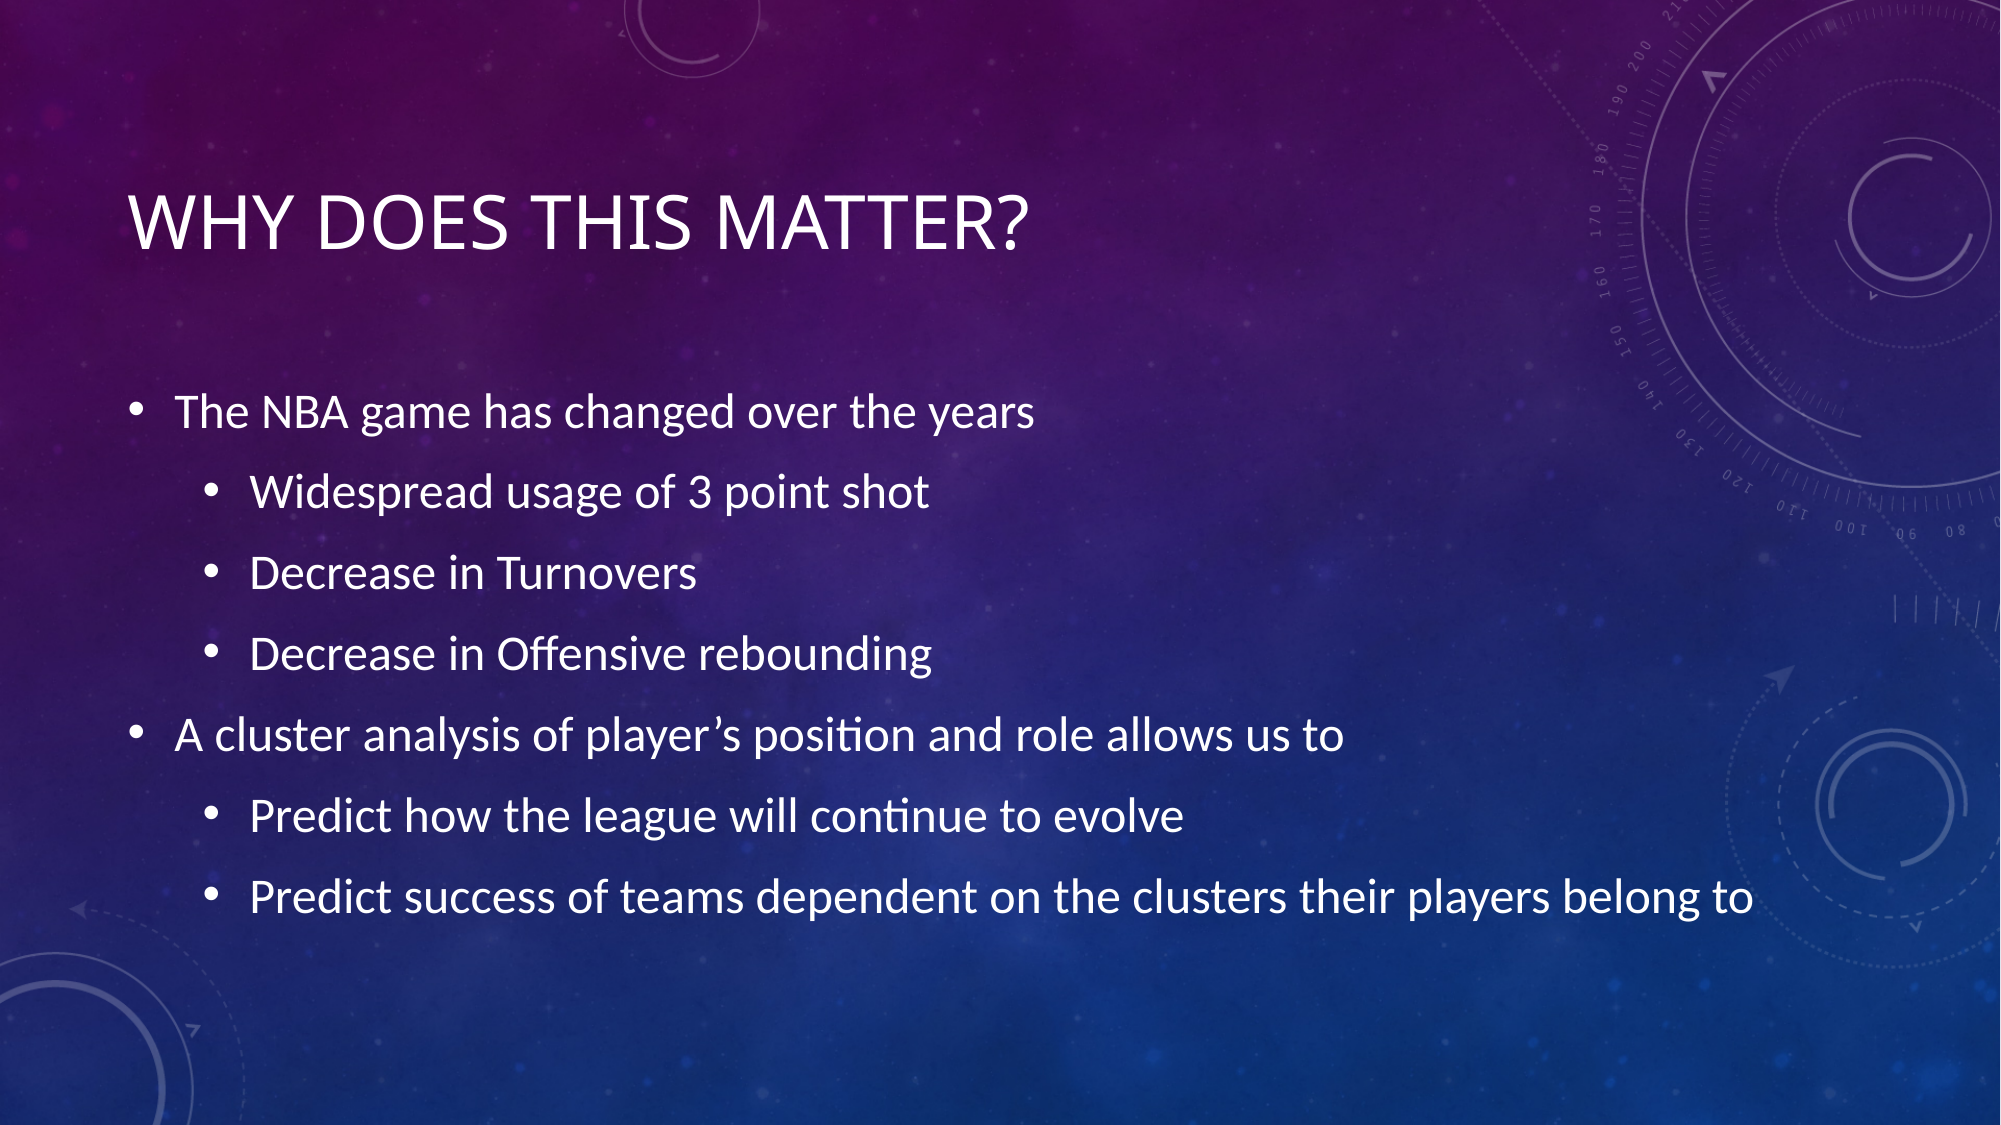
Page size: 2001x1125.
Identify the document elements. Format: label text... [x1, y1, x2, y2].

picture [0, 0, 2001, 1125]
title Why does this matter? [112, 99, 1775, 339]
list The NBA game has changed over the years Widespread usage of 3 point shot Decrease in Turnovers Decrease in Offensive rebounding A cluster analysis of player’s position and role allows us to Predict how the league will continue to evolve Predict success of teams dependent on the clusters their players belong to [112, 351, 1775, 950]
